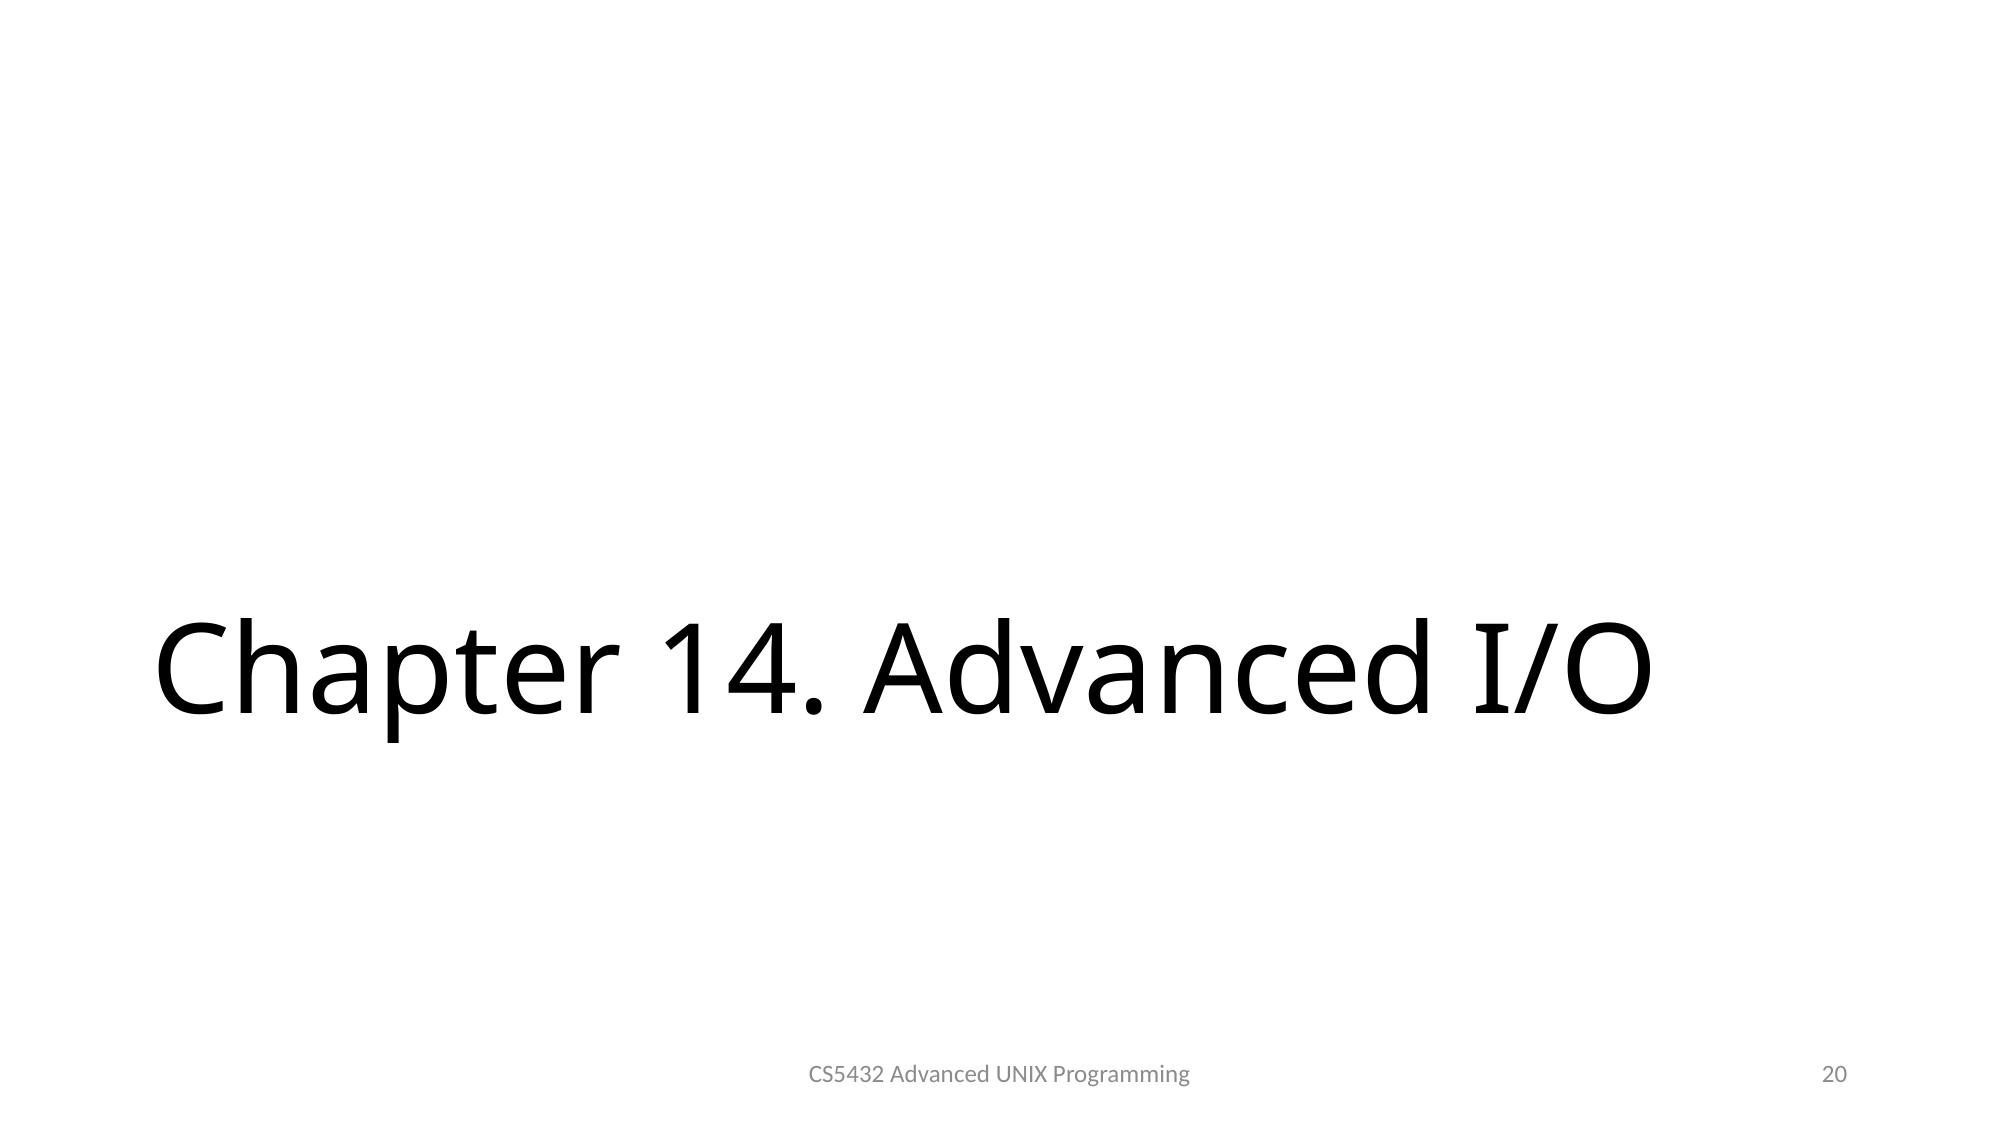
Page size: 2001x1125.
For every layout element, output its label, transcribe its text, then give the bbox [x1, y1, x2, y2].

slide_number 20 [1412, 1042, 1863, 1103]
footer CS5432 Advanced UNIX Programming [662, 1042, 1338, 1103]
title Chapter 14. Advanced I/O [136, 280, 1862, 749]
